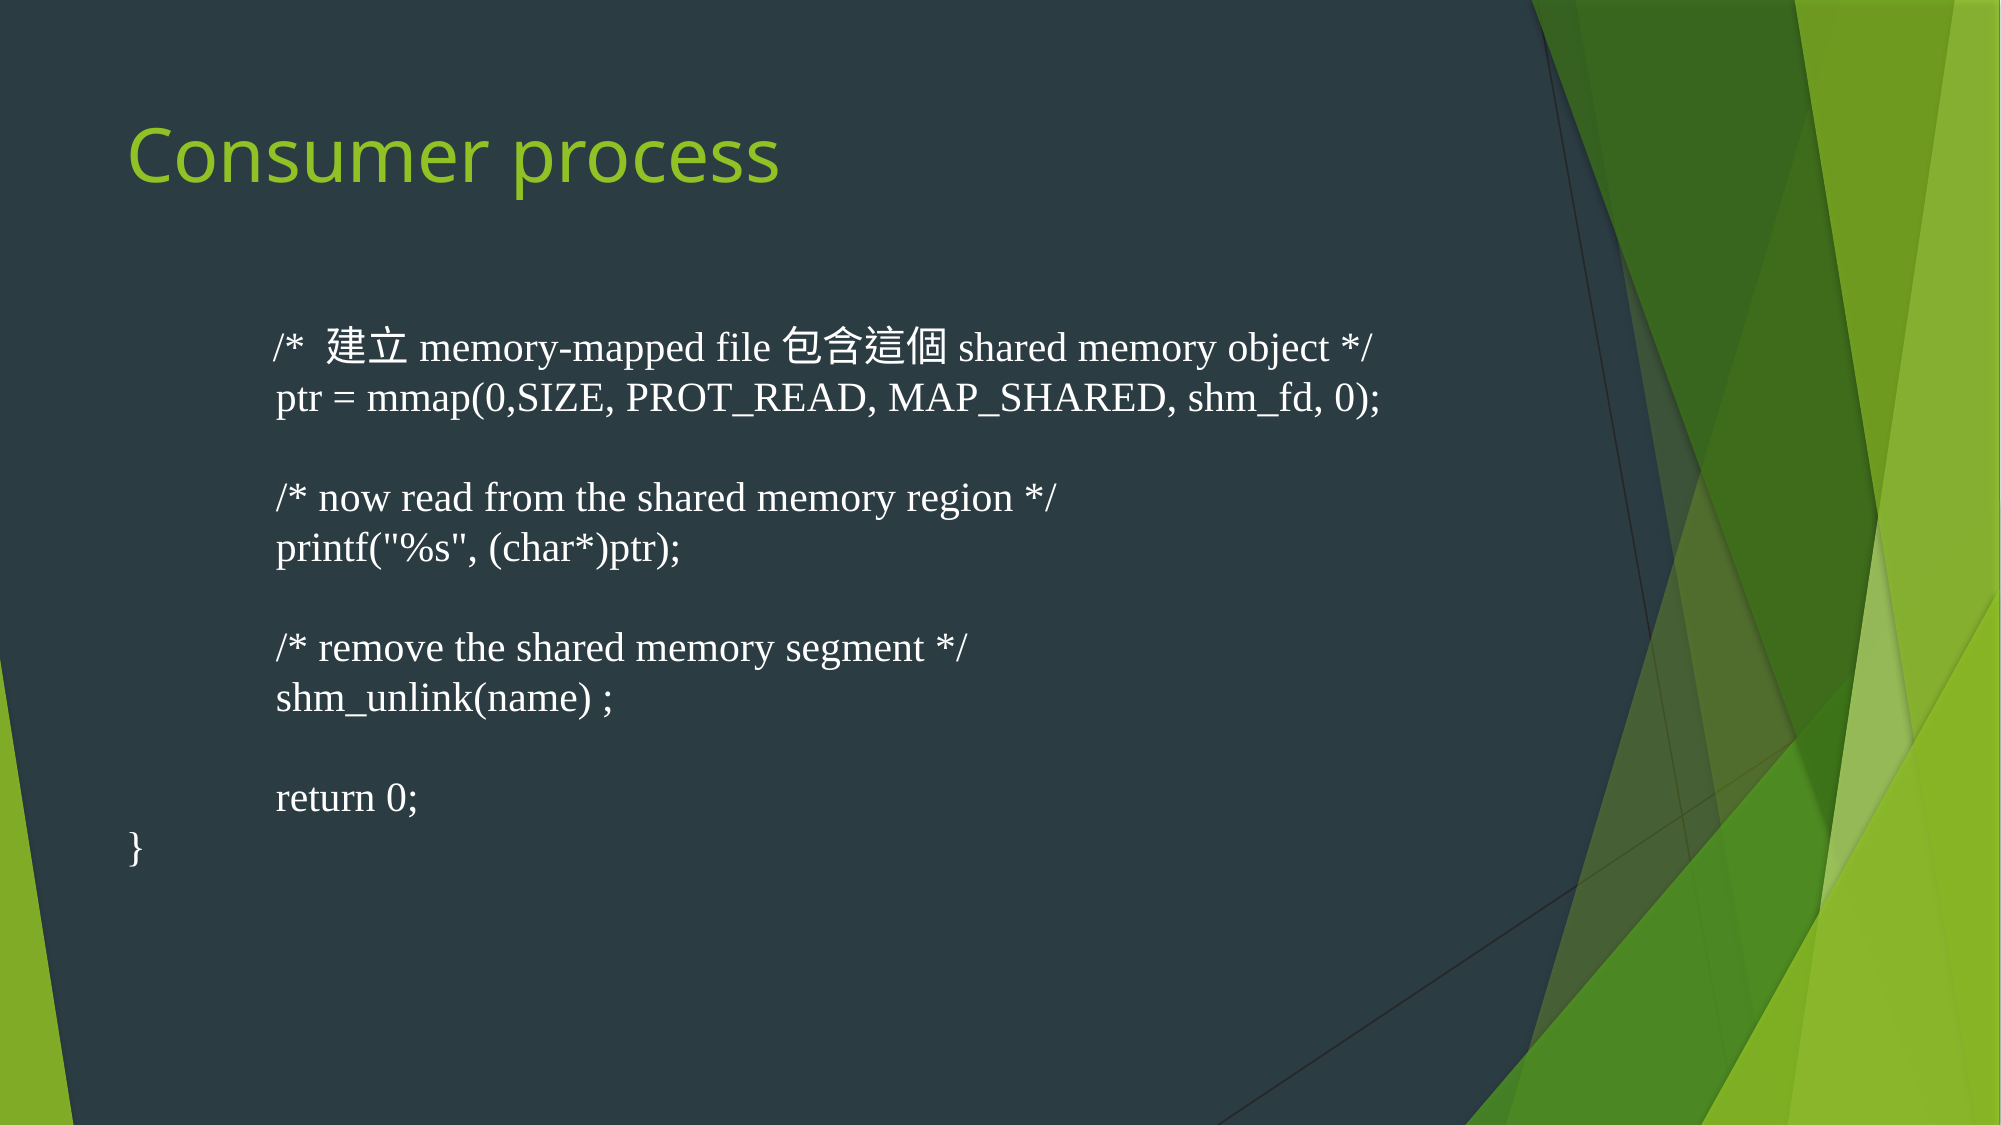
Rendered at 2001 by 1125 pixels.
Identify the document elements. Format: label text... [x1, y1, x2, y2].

title Consumer process [111, 99, 1725, 317]
text_box /* 建立memory-mapped file包含這個shared memory object */ ptr = mmap(0,SIZE, PROT_READ, MAP_SHARED, shm_fd, 0); /* now read from the shared memory region */ printf("%s", (char*)ptr); /* remove the shared memory segment */ shm_unlink(name) ; return 0; } [111, 317, 1570, 877]
